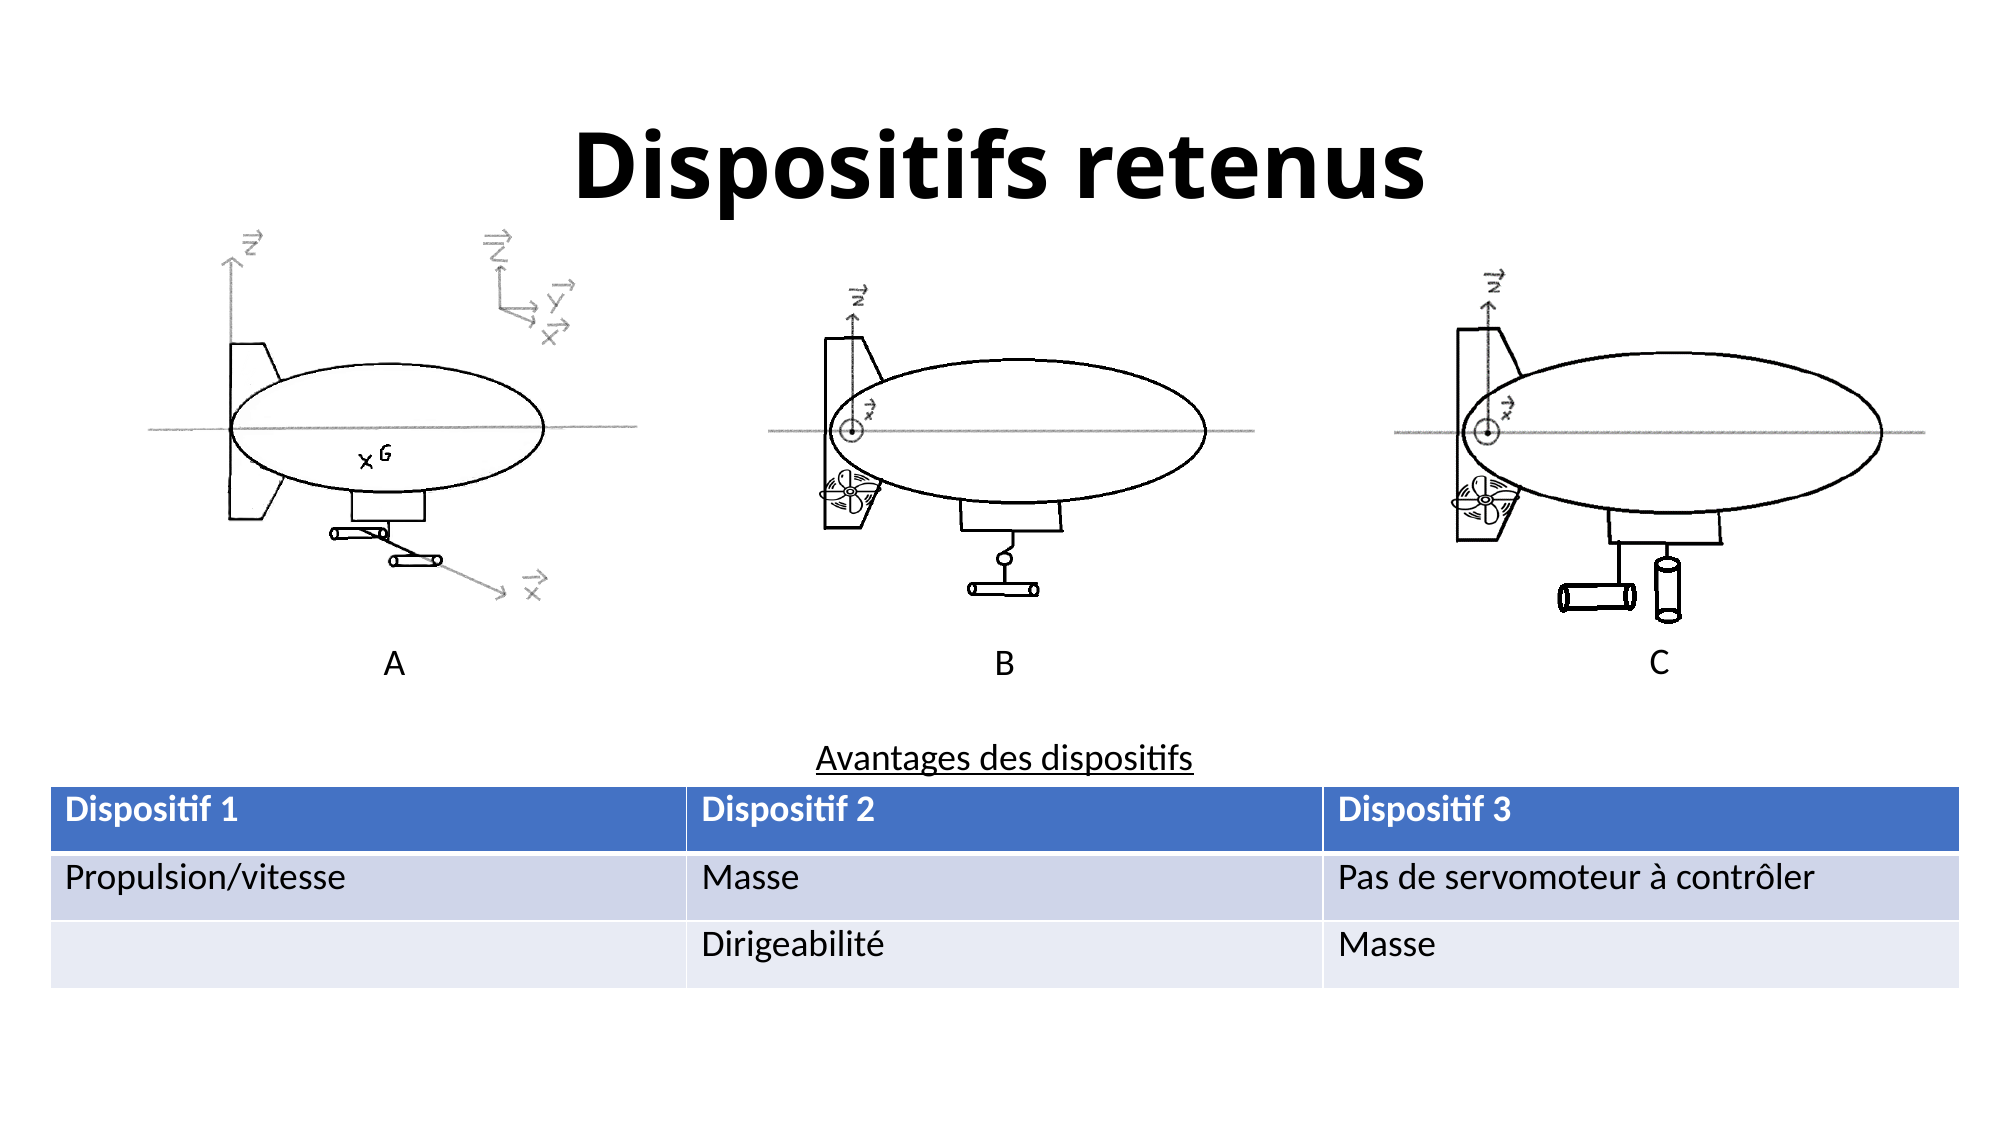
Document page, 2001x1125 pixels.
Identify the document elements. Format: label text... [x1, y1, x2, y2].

table_header Dispositif 2 [687, 787, 1322, 851]
table_cell Masse [1324, 922, 1959, 988]
title Dispositifs retenus [137, 59, 1863, 278]
table_cell Pas de servomoteur à contrôler [1324, 856, 1959, 920]
text_box Avantages des dispositifs [717, 725, 1293, 785]
text_box A [208, 630, 580, 691]
table_header Dispositif 3 [1324, 787, 1959, 851]
table_cell Masse [687, 856, 1322, 920]
picture [1393, 209, 1926, 661]
picture [105, 227, 638, 607]
text_box B [819, 636, 1191, 691]
table_cell Propulsion/vitesse [51, 856, 686, 920]
text_box C [1474, 661, 1846, 690]
table_header Dispositif 1 [51, 787, 686, 851]
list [742, 231, 1255, 636]
table_cell [51, 922, 686, 988]
table_cell Dirigeabilité [687, 922, 1322, 988]
